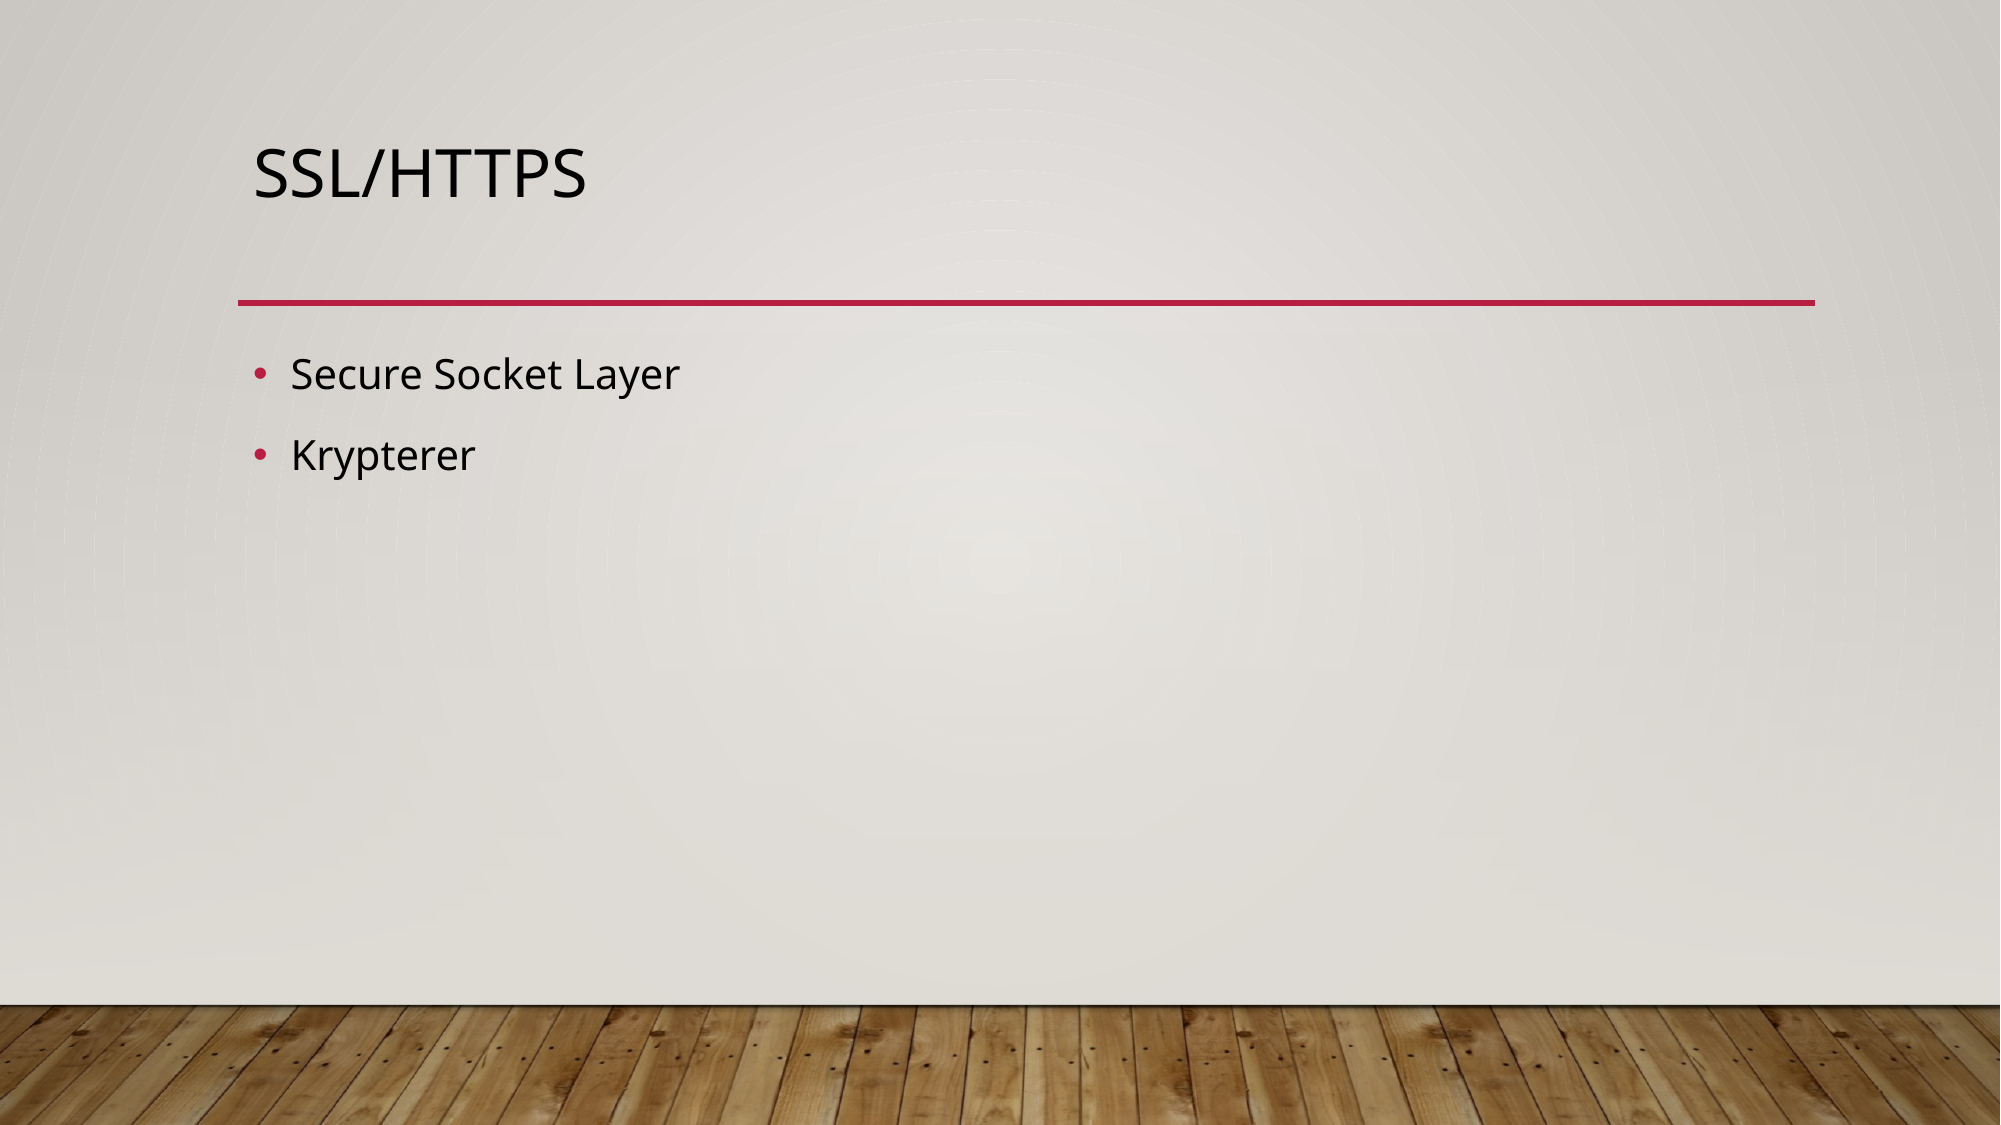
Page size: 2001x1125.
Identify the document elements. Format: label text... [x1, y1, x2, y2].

picture [0, 1005, 2000, 1125]
list Secure Socket Layer Krypterer [238, 330, 1814, 897]
title SSL/HTTPS [238, 131, 1814, 305]
